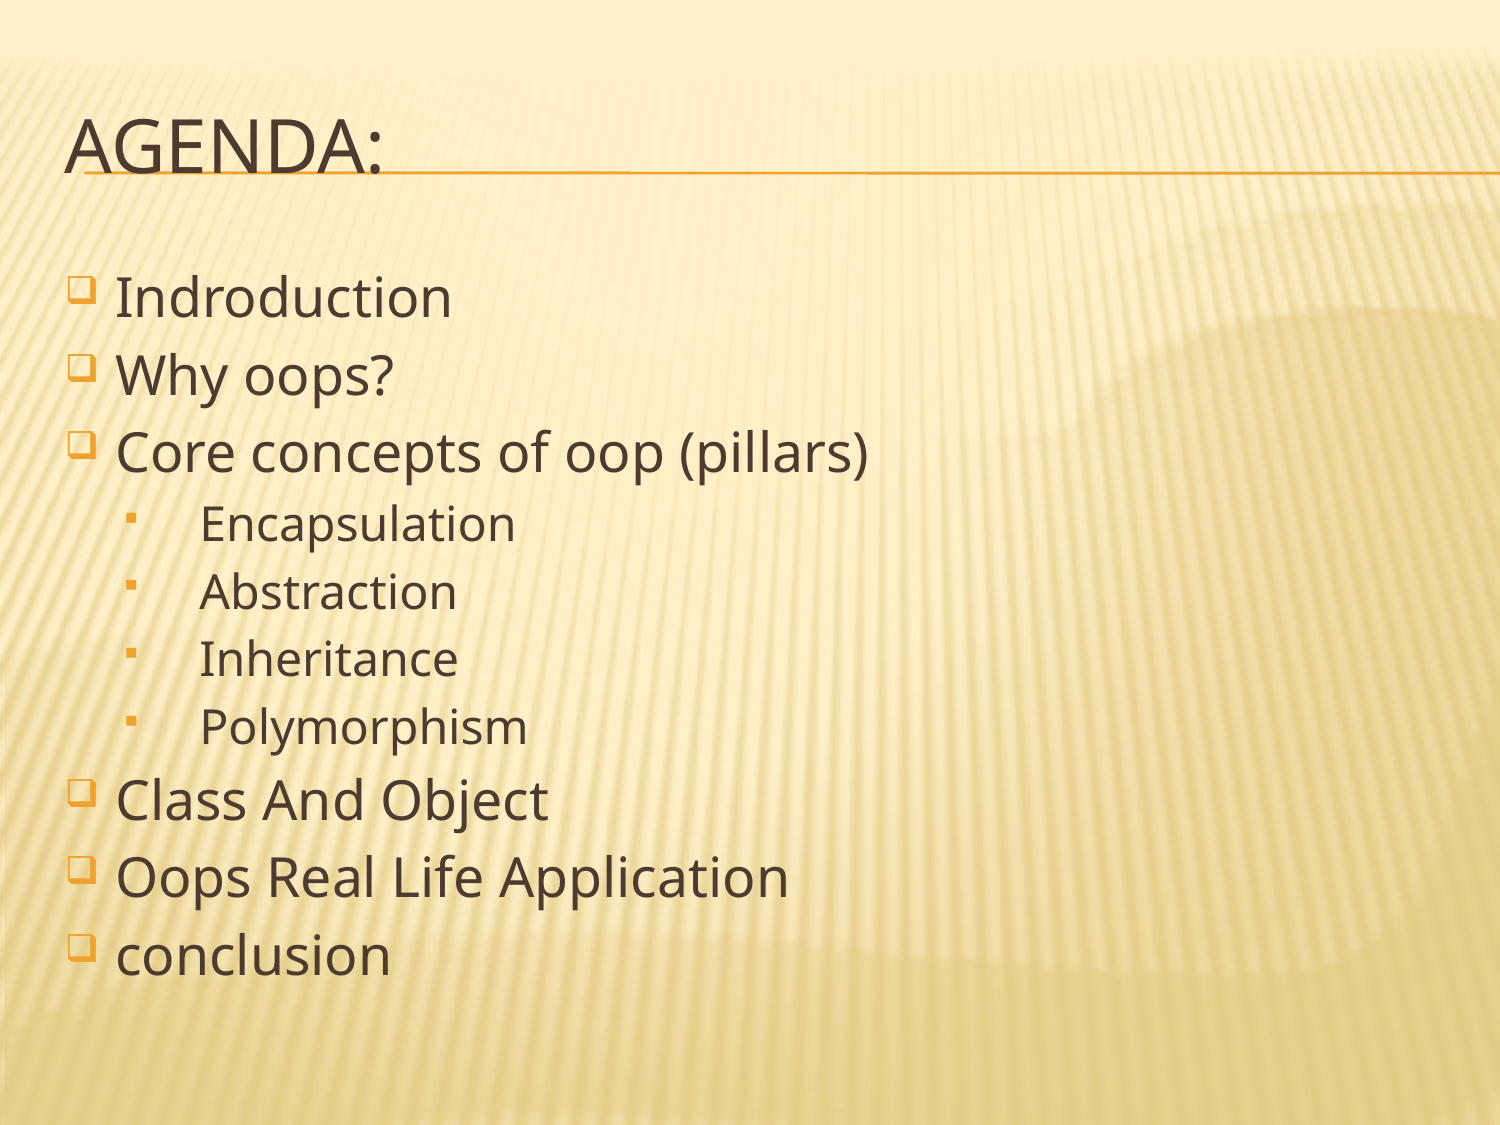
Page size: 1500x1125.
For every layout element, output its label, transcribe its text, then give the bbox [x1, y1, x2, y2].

list Indroduction Why oops? Core concepts of oop (pillars) Encapsulation Abstraction Inheritance Polymorphism Class And Object Oops Real Life Application conclusion [50, 254, 1475, 998]
title Agenda: [50, 75, 1475, 213]
